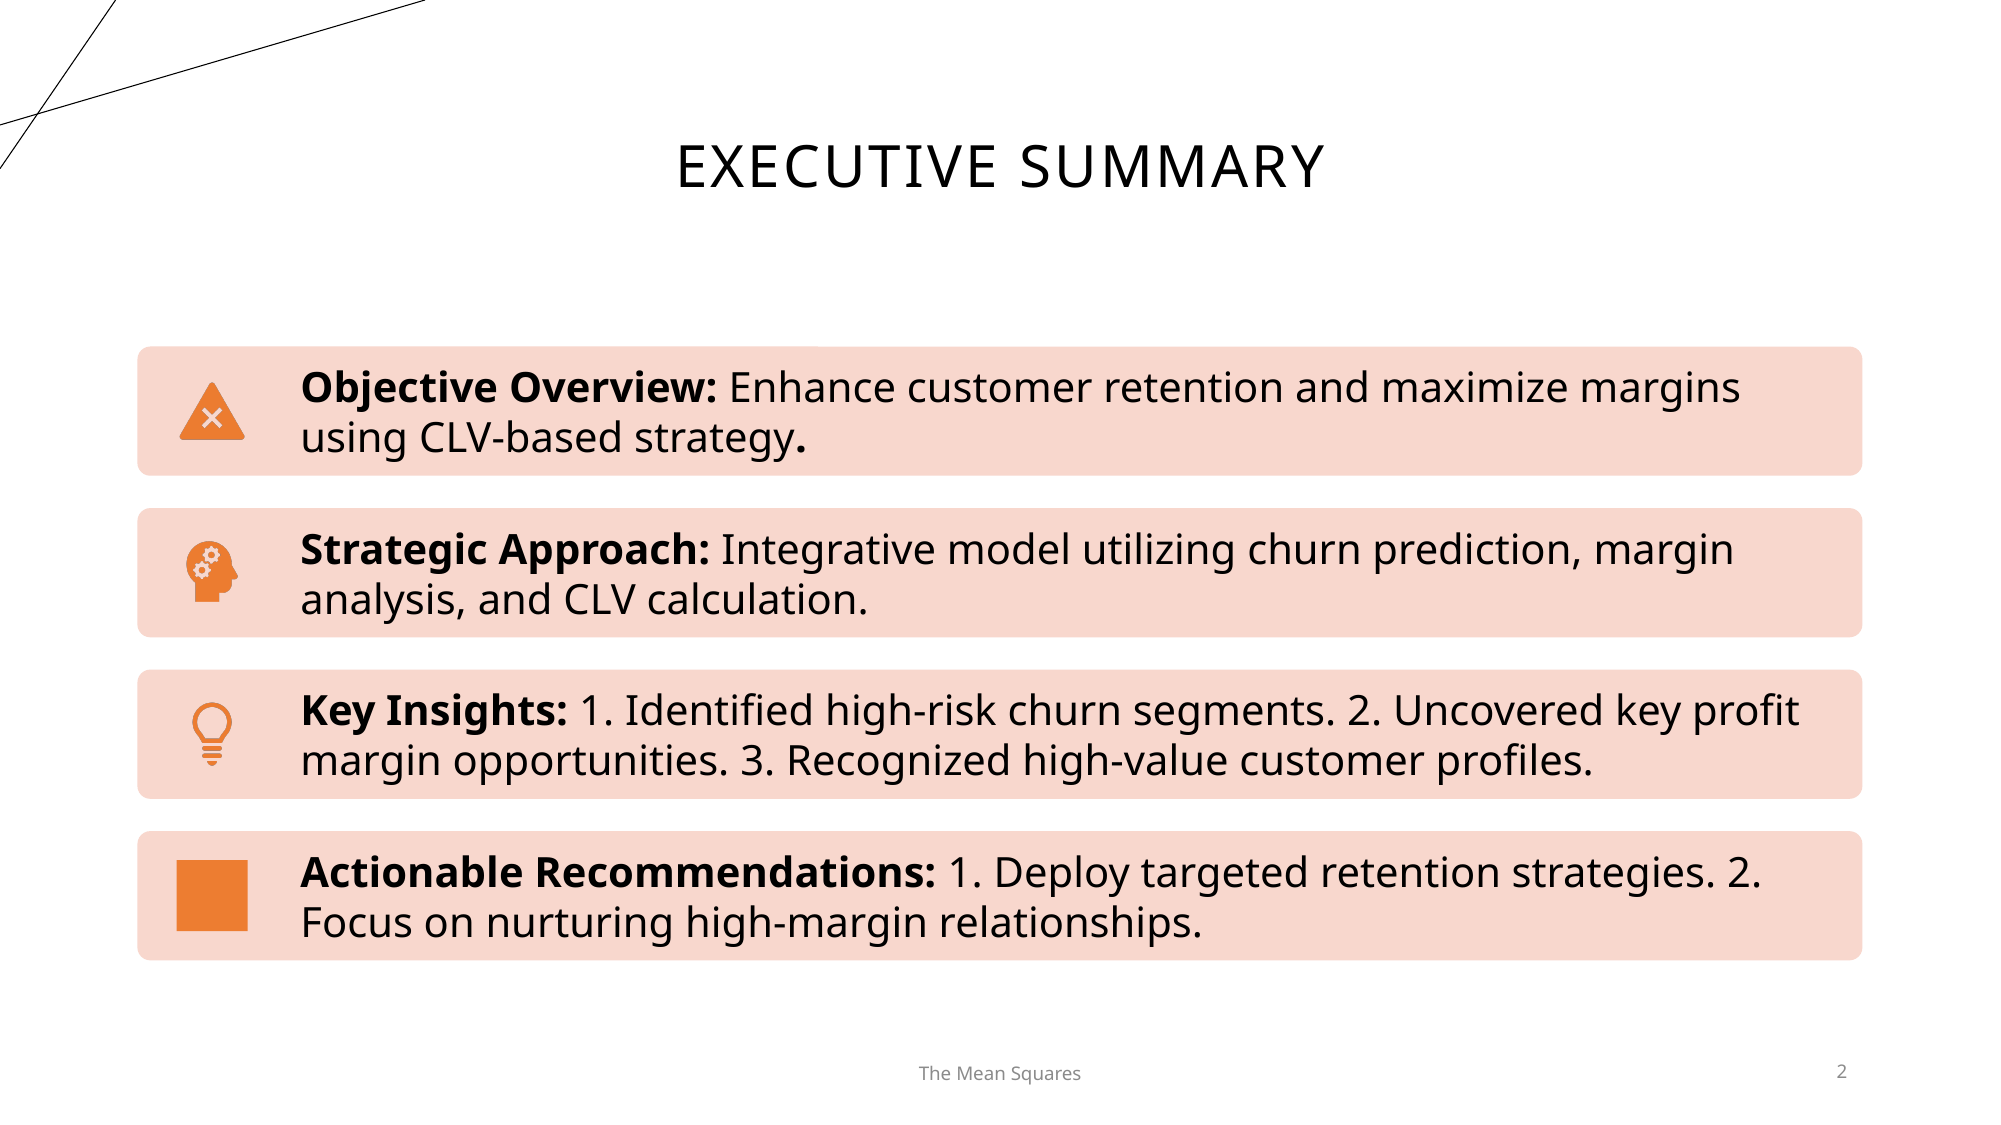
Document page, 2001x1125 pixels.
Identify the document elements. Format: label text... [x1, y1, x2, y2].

footer The Mean Squares [662, 1042, 1338, 1103]
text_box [137, 346, 1863, 961]
title Executive summary [137, 59, 1863, 278]
slide_number 2 [1412, 1042, 1863, 1103]
